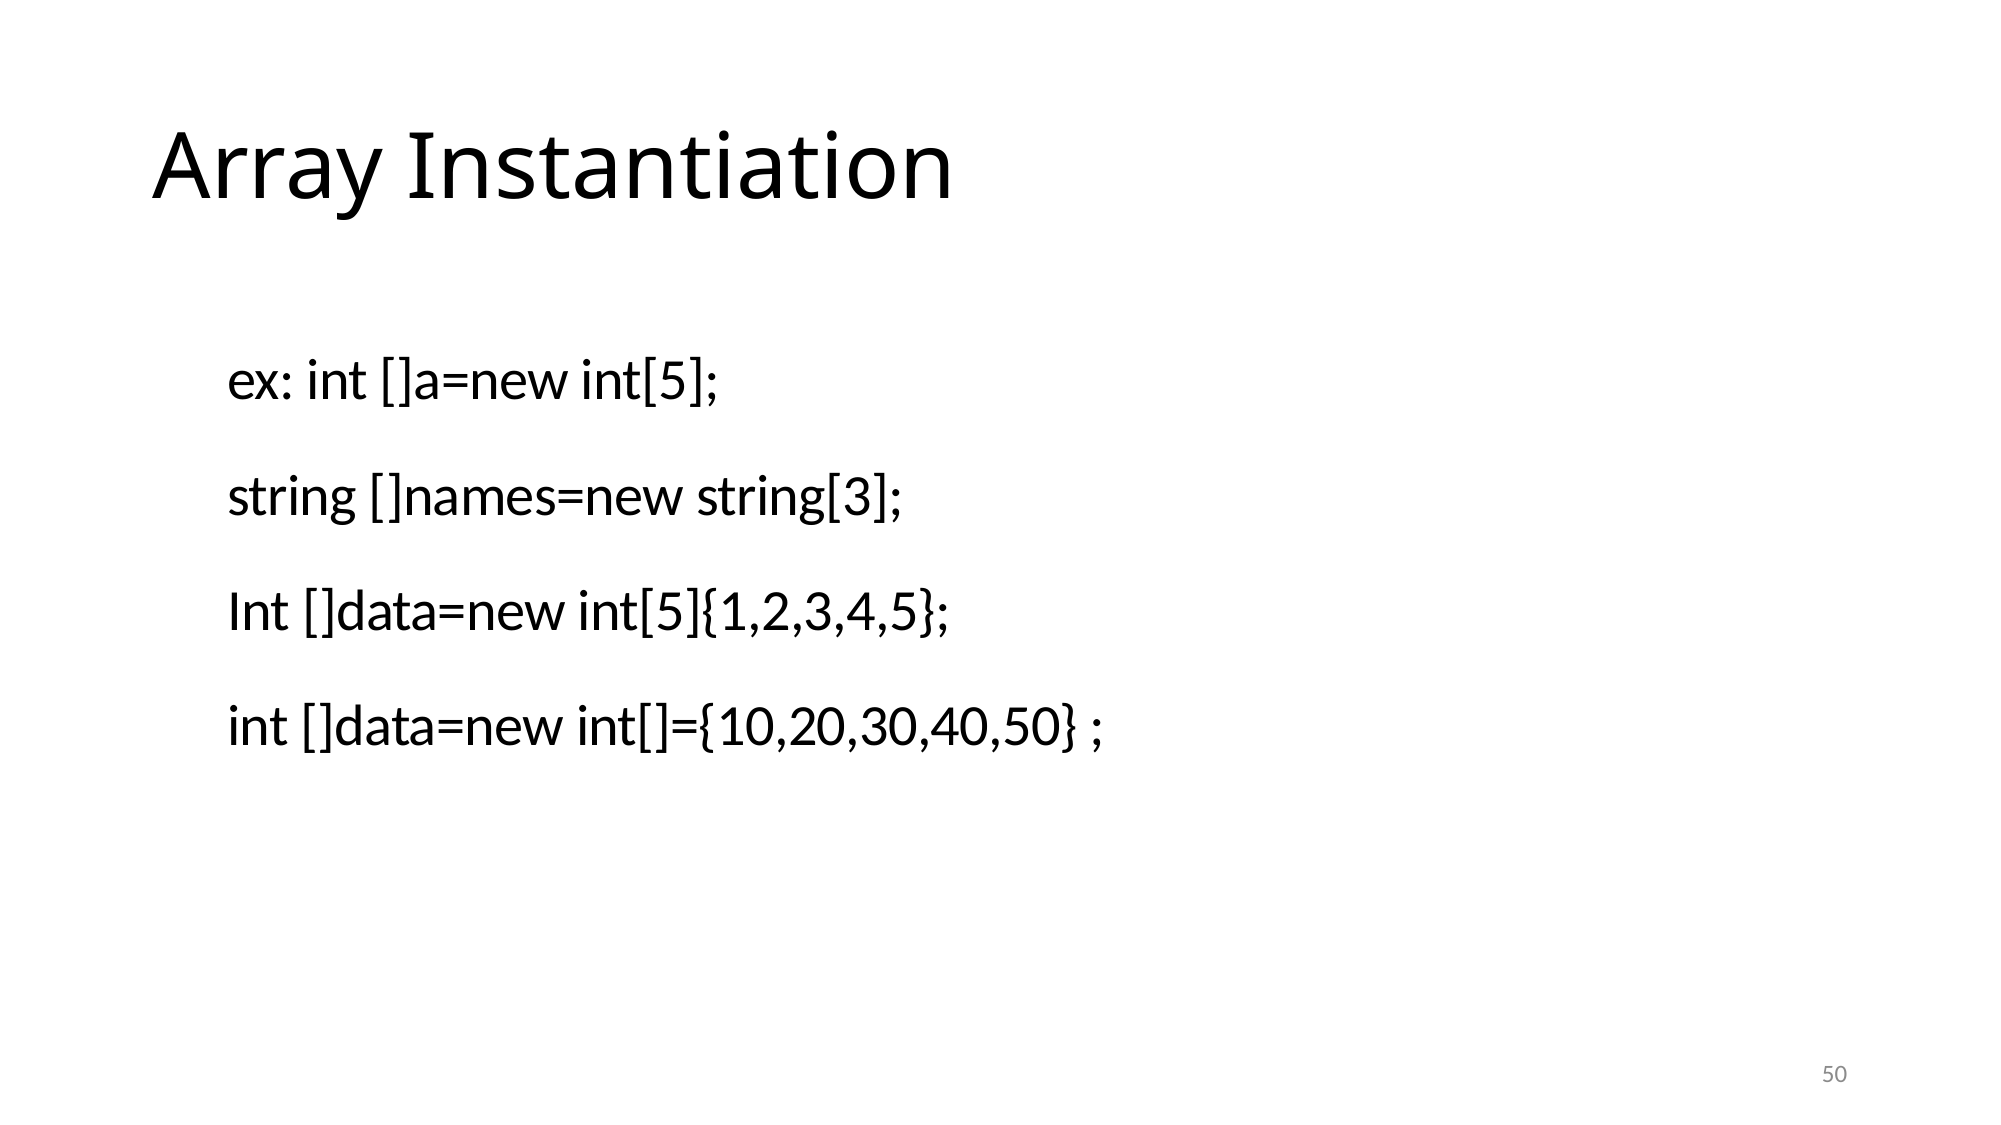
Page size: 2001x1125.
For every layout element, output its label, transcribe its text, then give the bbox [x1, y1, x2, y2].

slide_number 50 [1412, 1042, 1863, 1103]
list ex: int []a=new int[5]; string []names=new string[3]; Int []data=new int[5]{1,2,3,4,5}; int []data=new int[]={10,20,30,40,50} ; [137, 299, 1863, 1014]
title Array Instantiation [137, 59, 1863, 278]
